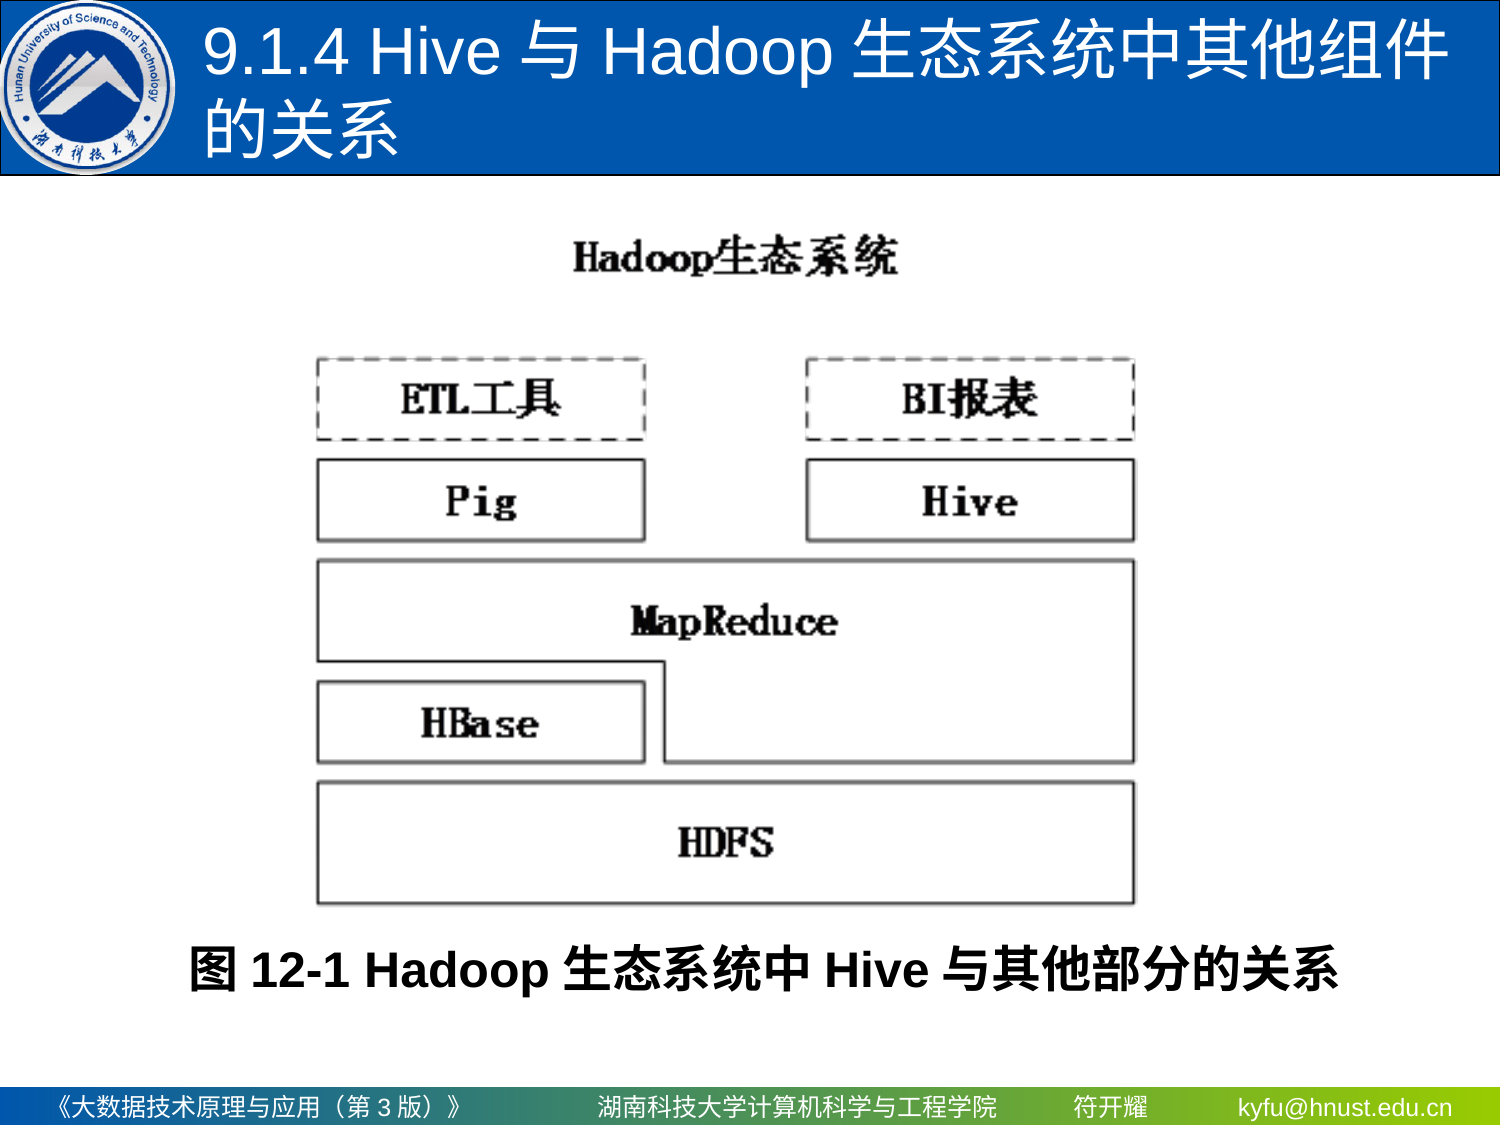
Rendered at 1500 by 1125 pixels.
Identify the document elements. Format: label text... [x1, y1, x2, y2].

picture [0, 0, 176, 175]
text_box 图12-1 Hadoop生态系统中Hive与其他部分的关系 [173, 930, 1357, 1006]
picture [315, 205, 1138, 910]
title 9.1.4 Hive与Hadoop生态系统中其他组件的关系 [187, 12, 1500, 163]
